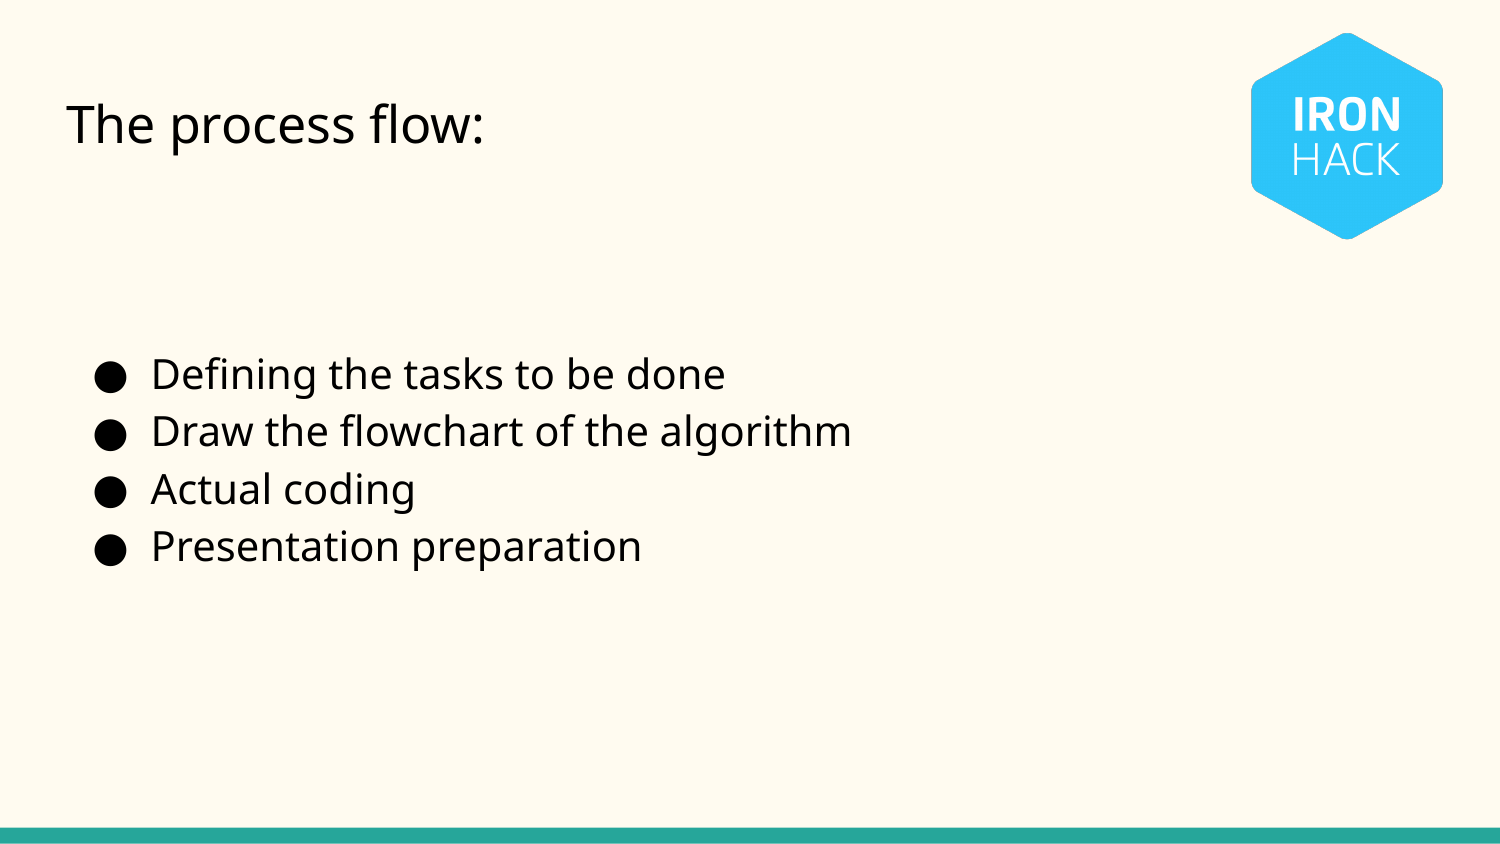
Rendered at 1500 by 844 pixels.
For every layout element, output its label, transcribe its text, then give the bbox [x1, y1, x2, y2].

picture [1210, 0, 1485, 274]
title The process flow: [51, 72, 1205, 174]
list Defining the tasks to be done Draw the flowchart of the algorithm Actual coding Presentation preparation [60, 324, 1459, 844]
